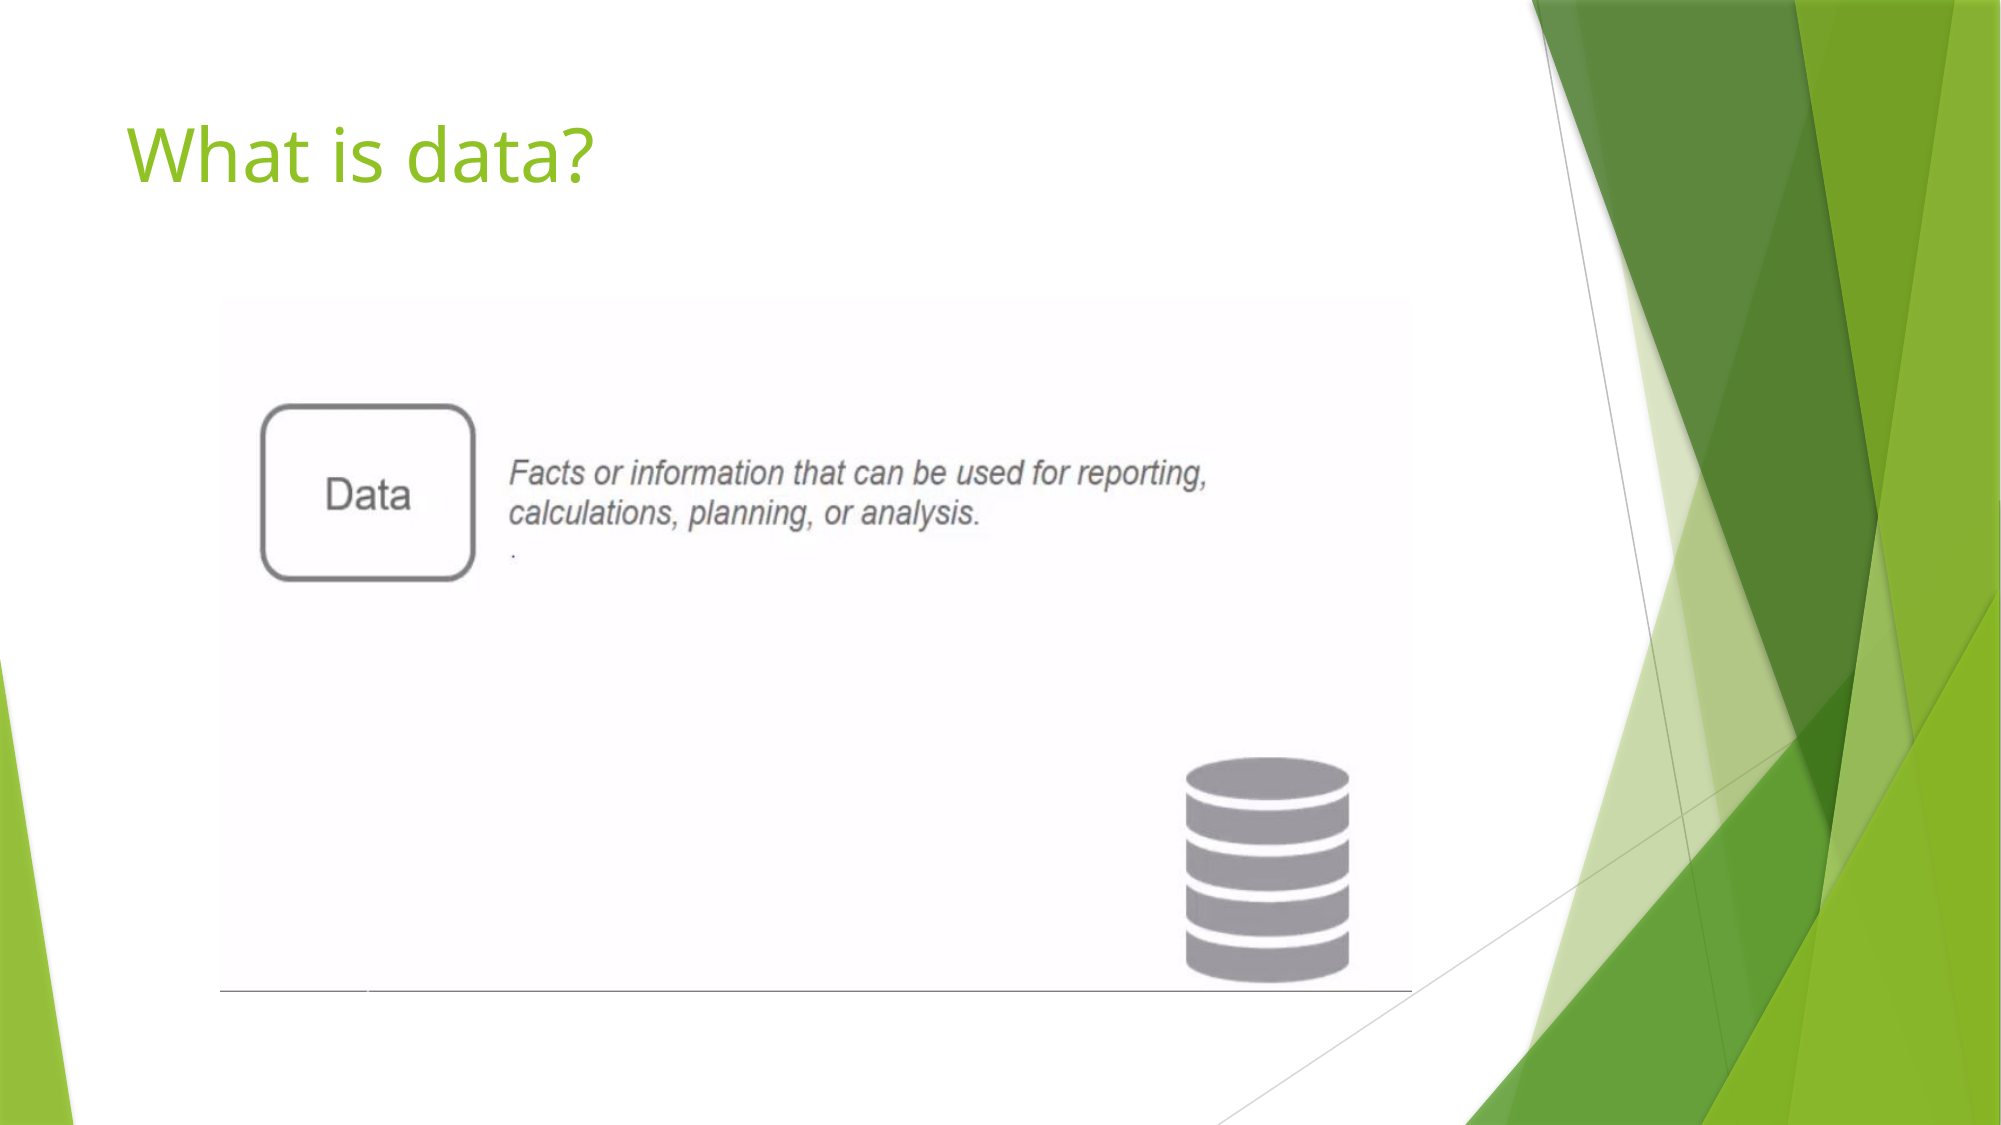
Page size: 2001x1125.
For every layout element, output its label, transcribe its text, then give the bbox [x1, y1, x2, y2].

title What is data? [111, 99, 1522, 317]
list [220, 299, 1413, 992]
